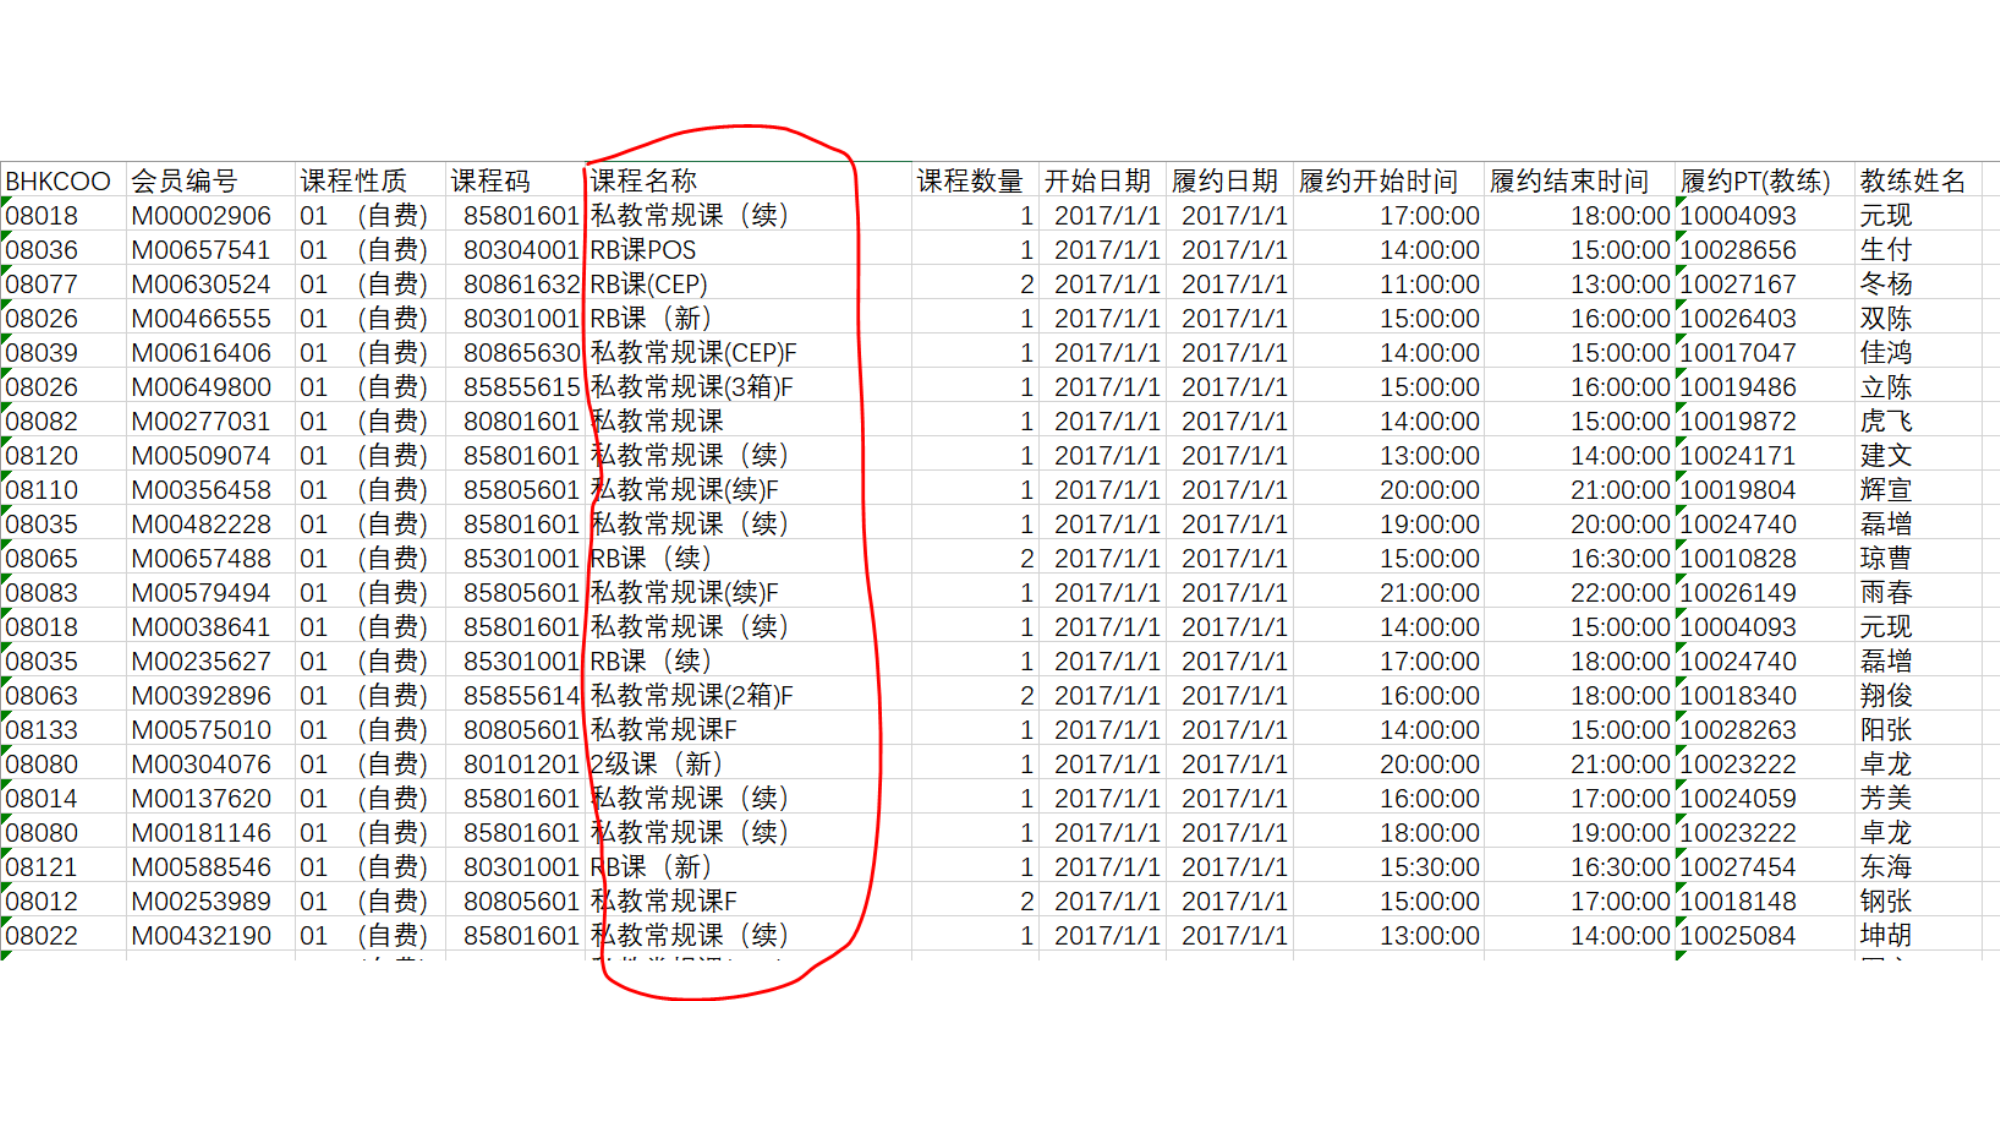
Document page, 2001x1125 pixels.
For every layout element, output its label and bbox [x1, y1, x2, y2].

picture [0, 123, 2000, 1001]
